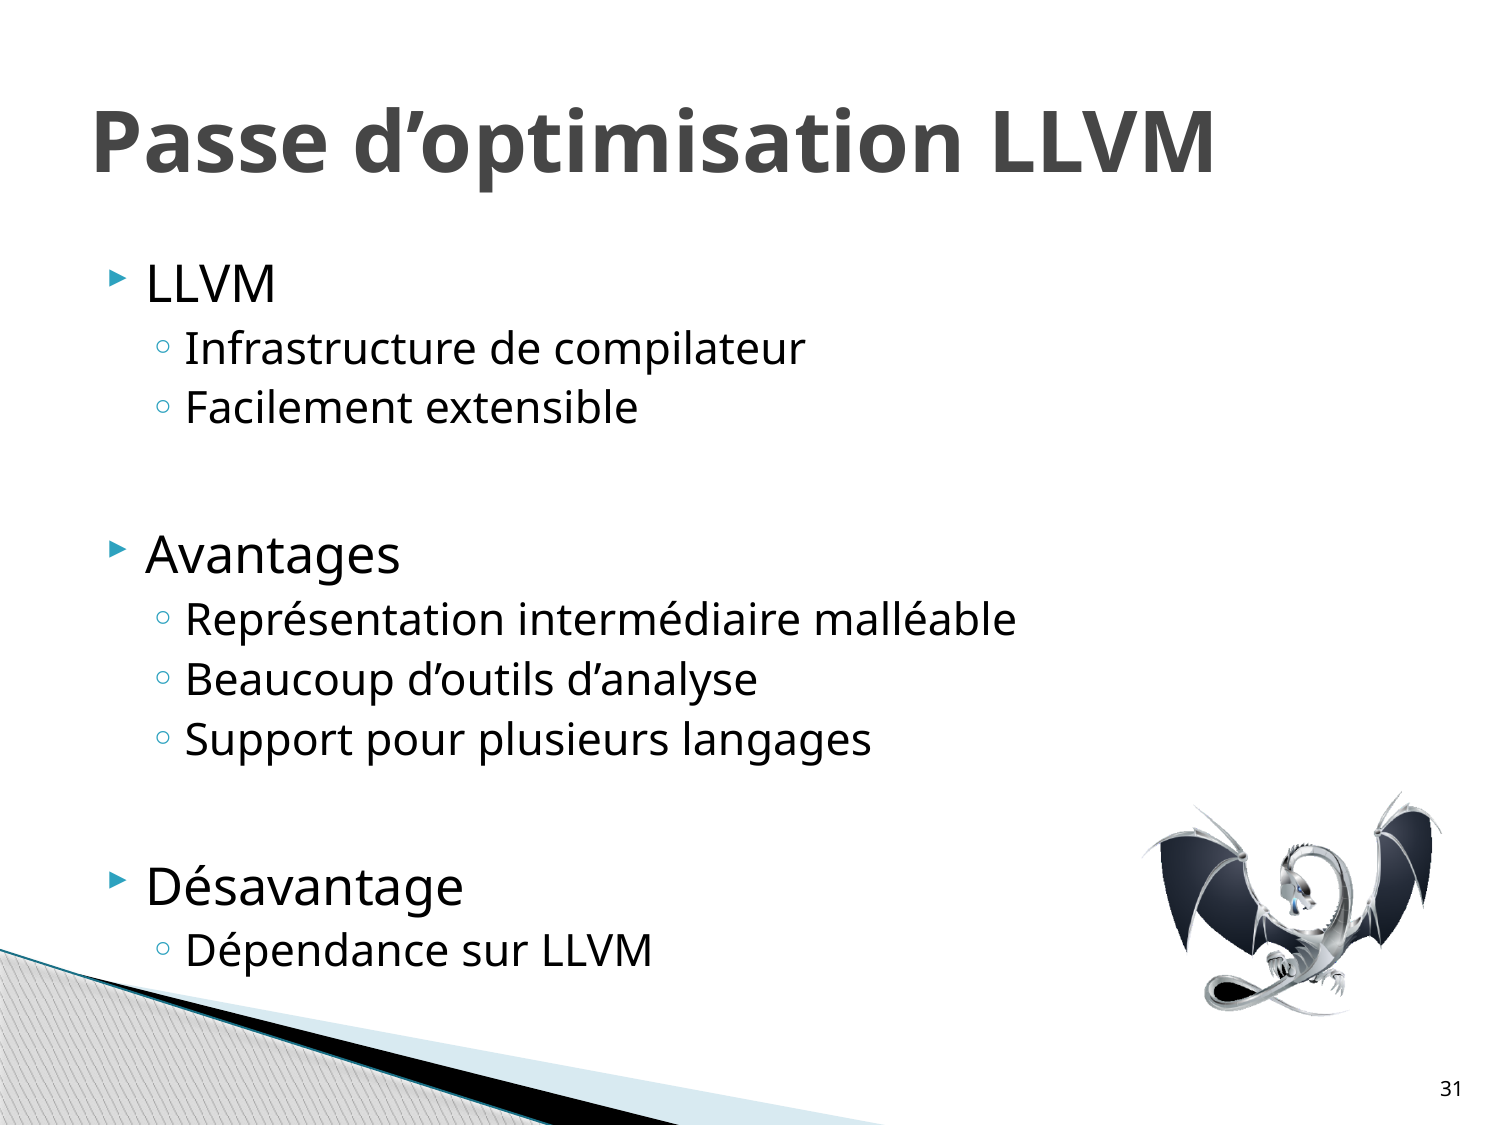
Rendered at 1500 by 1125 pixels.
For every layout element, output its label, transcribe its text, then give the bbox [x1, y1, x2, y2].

list LLVM Infrastructure de compilateur Facilement extensible Avantages Représentation intermédiaire malléable Beaucoup d’outils d’analyse Support pour plusieurs langages Désavantage Dépendance sur LLVM [75, 243, 1425, 986]
slide_number 31 [1418, 1051, 1479, 1112]
title Passe d’optimisation LLVM [75, 45, 1425, 233]
picture [1139, 763, 1443, 1067]
